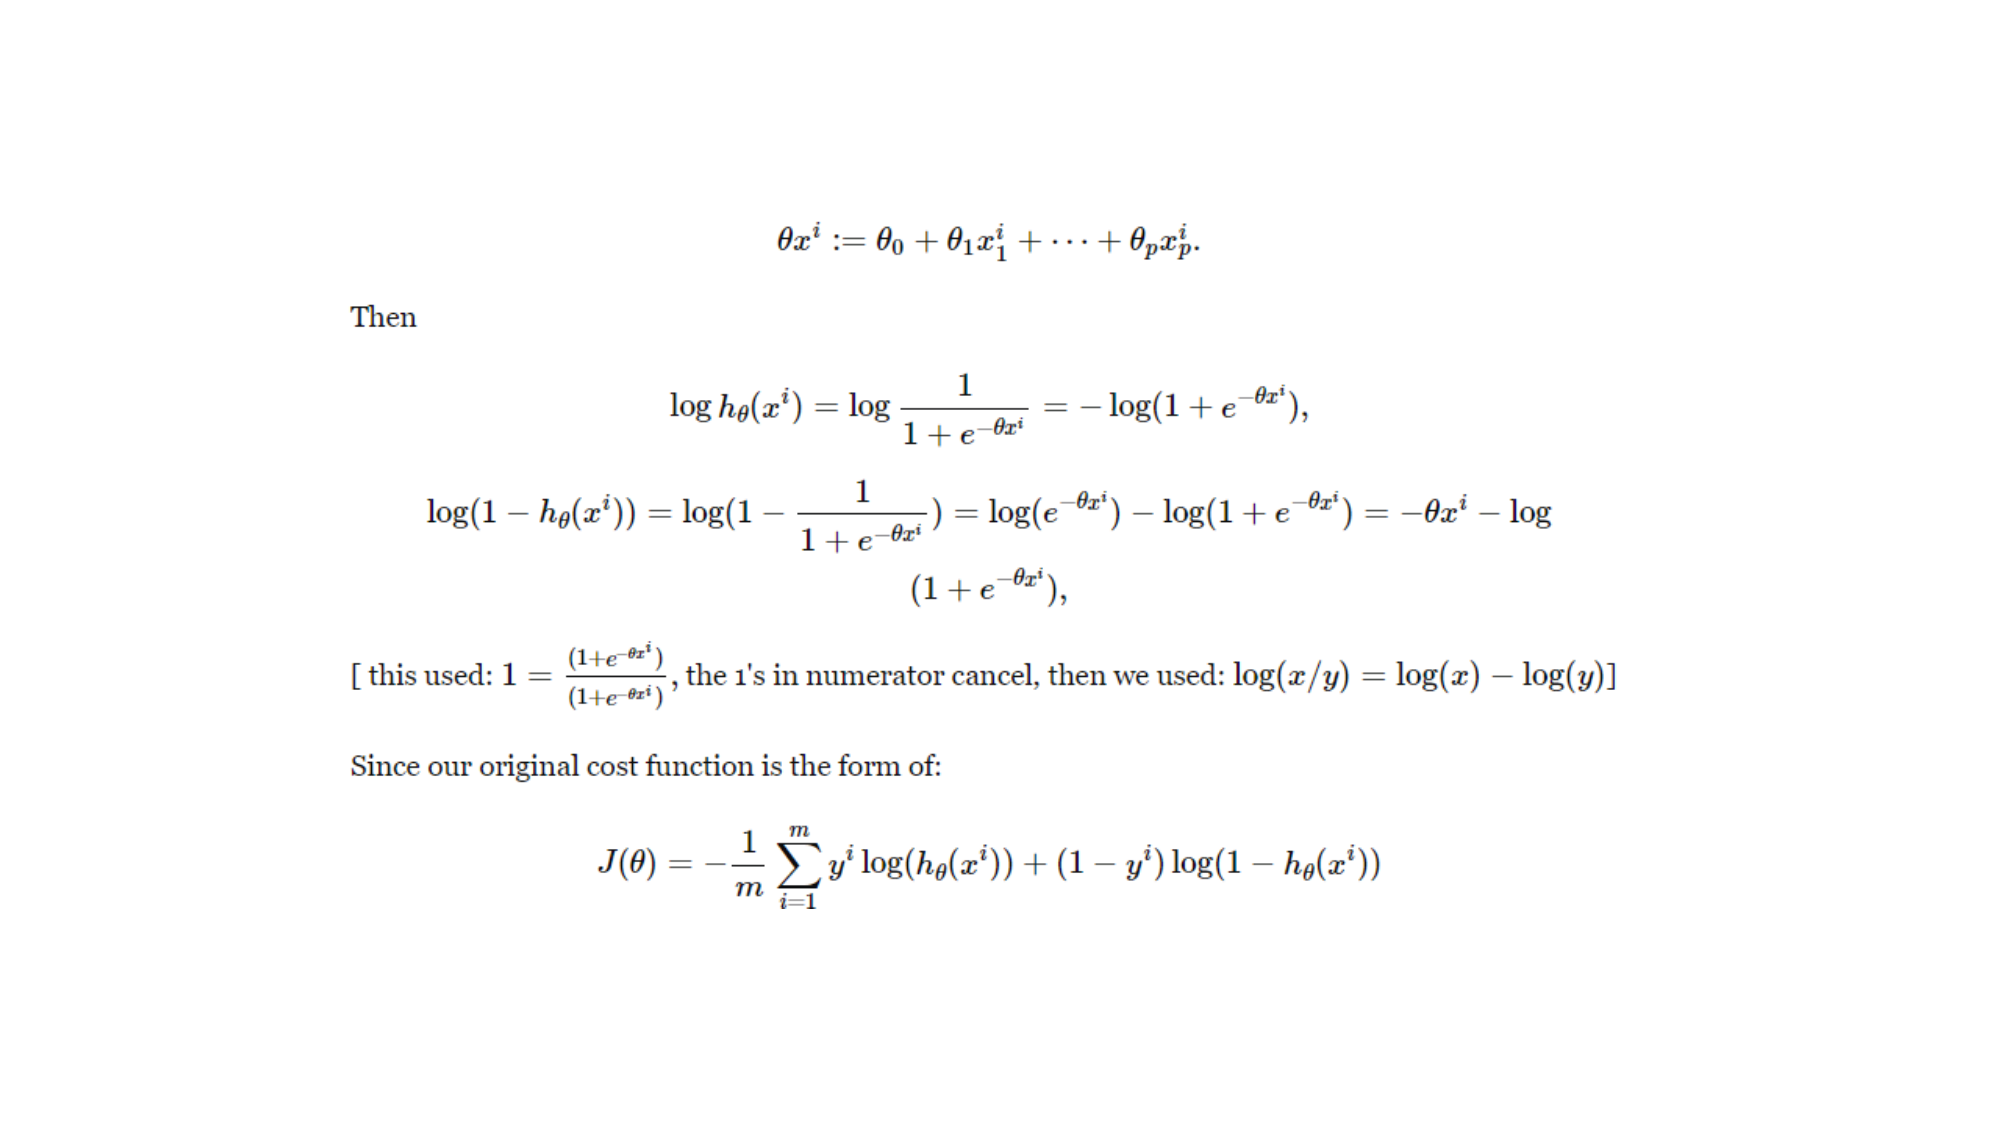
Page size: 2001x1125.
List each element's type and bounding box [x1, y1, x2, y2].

picture [345, 216, 1655, 909]
